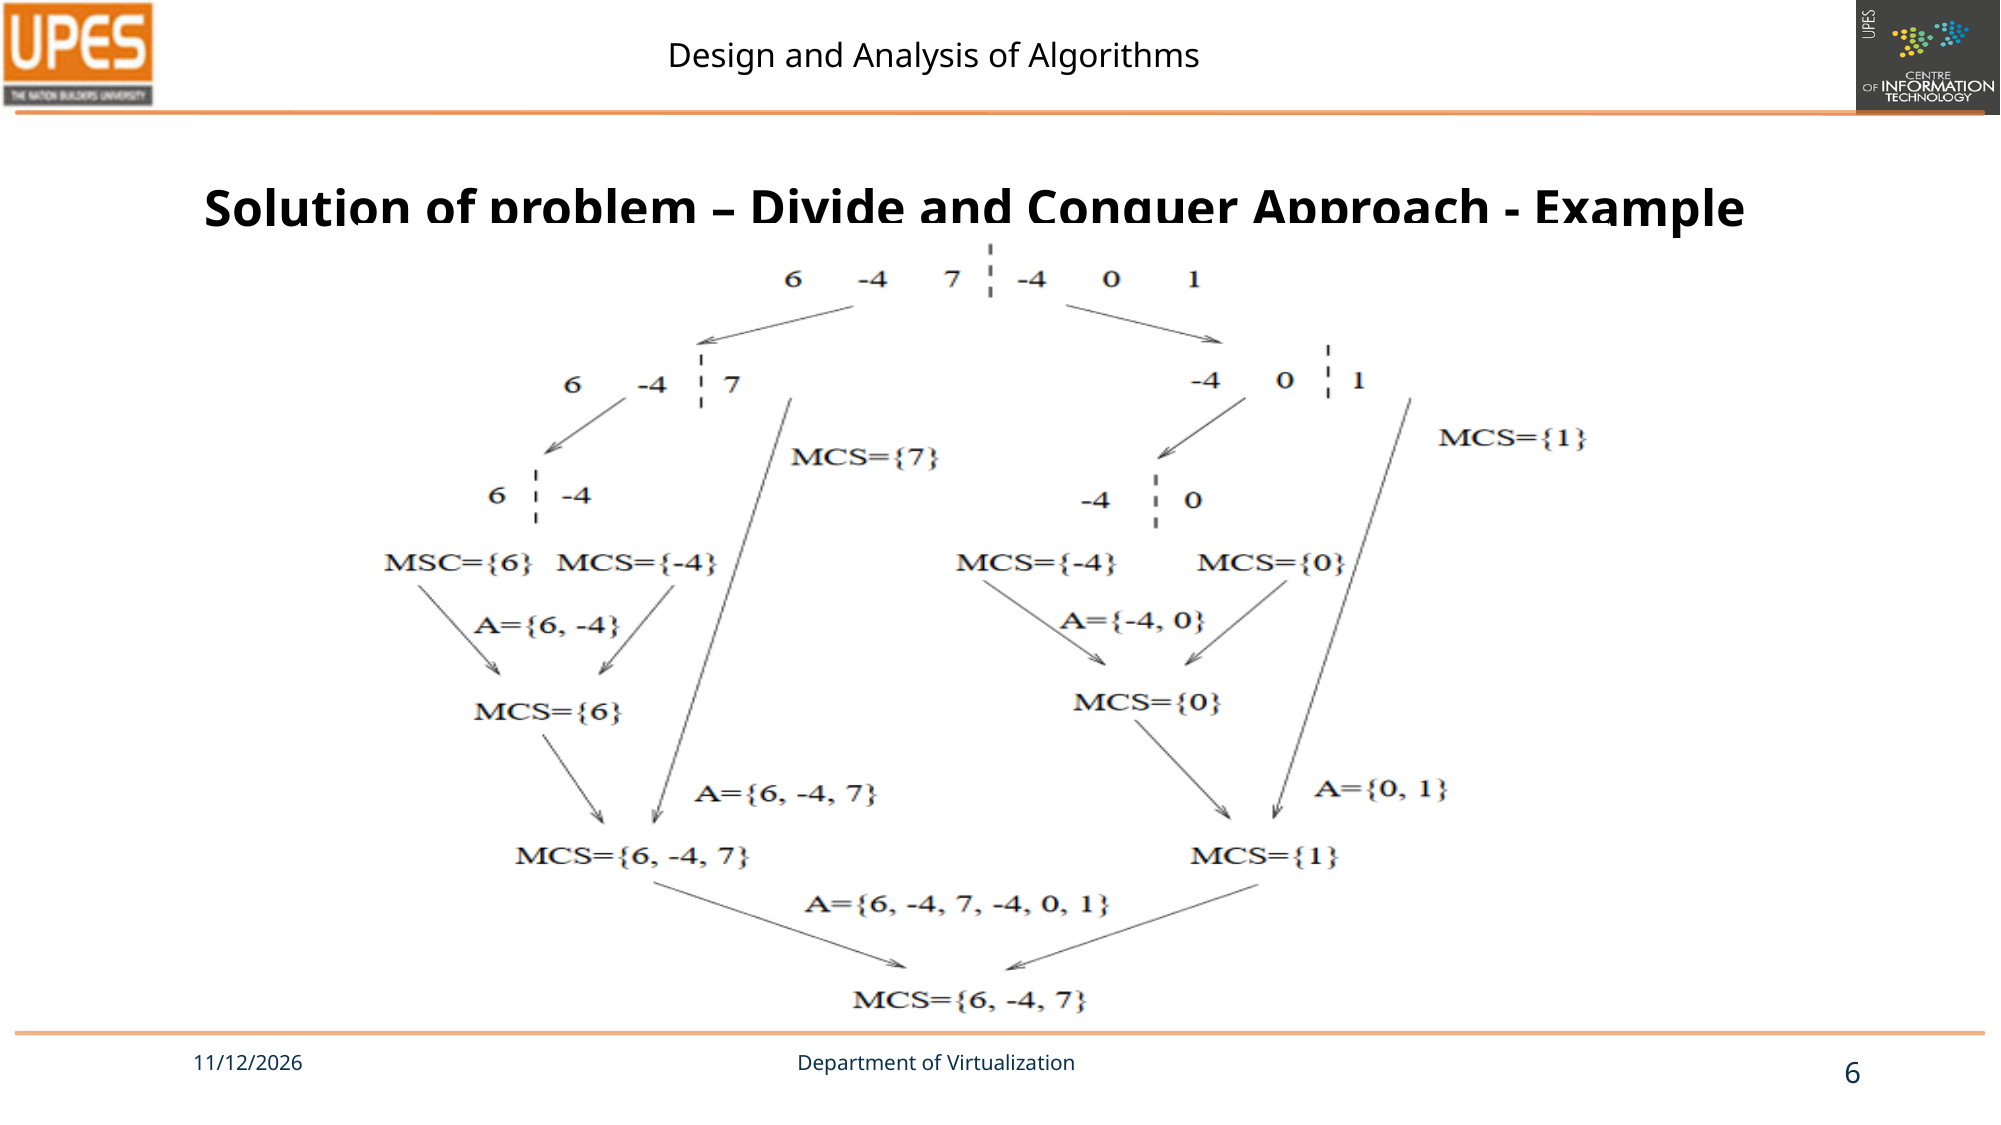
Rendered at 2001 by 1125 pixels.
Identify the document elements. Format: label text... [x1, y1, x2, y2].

picture [1856, 0, 2000, 115]
text_box Solution of problem – Divide and Conquer Approach - Example [65, 169, 1887, 244]
picture [357, 223, 1608, 1023]
footer Department of Virtualization [317, 1041, 1555, 1102]
slide_number 6 [1689, 1041, 1877, 1102]
picture [0, 0, 159, 115]
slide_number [55, 1041, 317, 1102]
